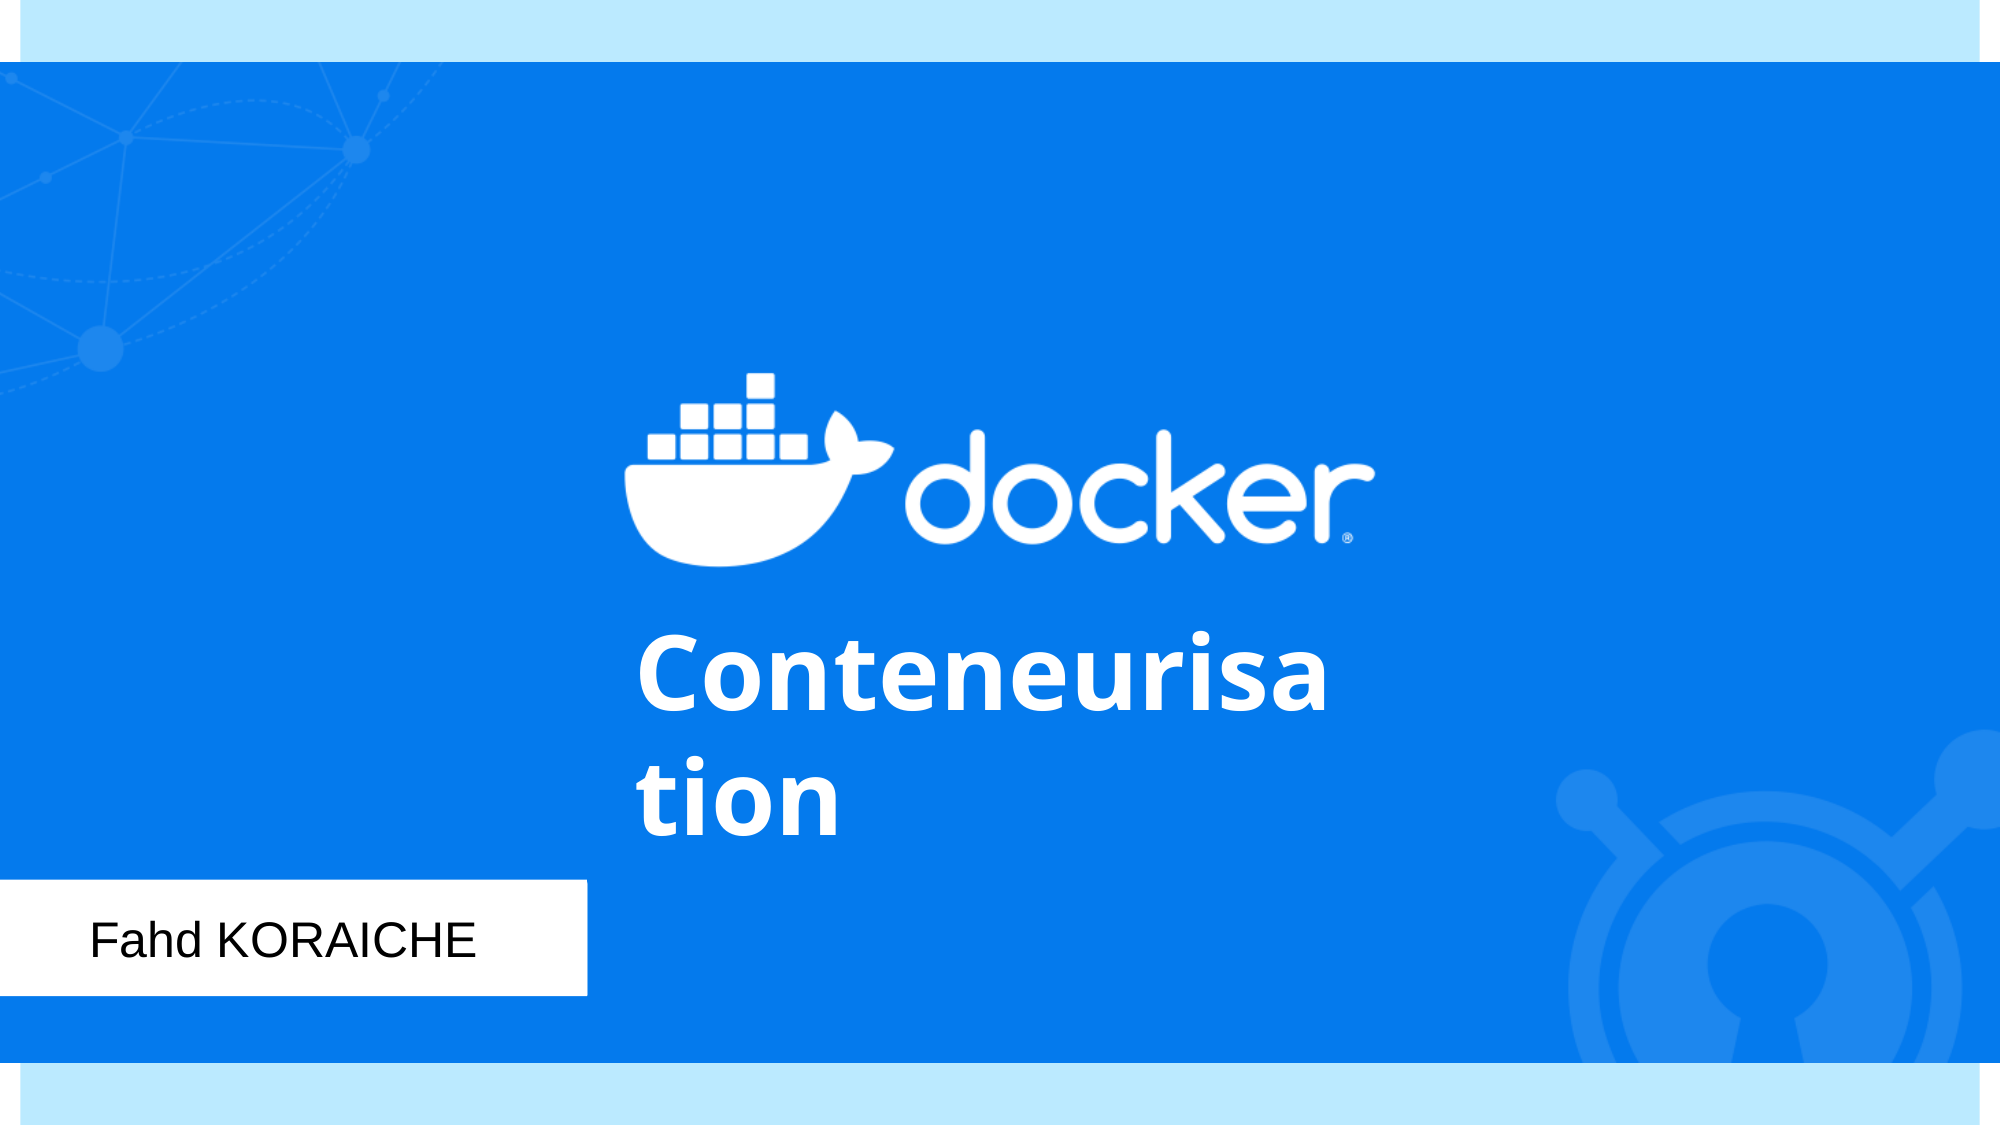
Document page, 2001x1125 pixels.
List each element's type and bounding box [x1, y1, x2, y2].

picture [0, 62, 2000, 1063]
text_box [20, 0, 1980, 62]
text_box [20, 1063, 1980, 1125]
